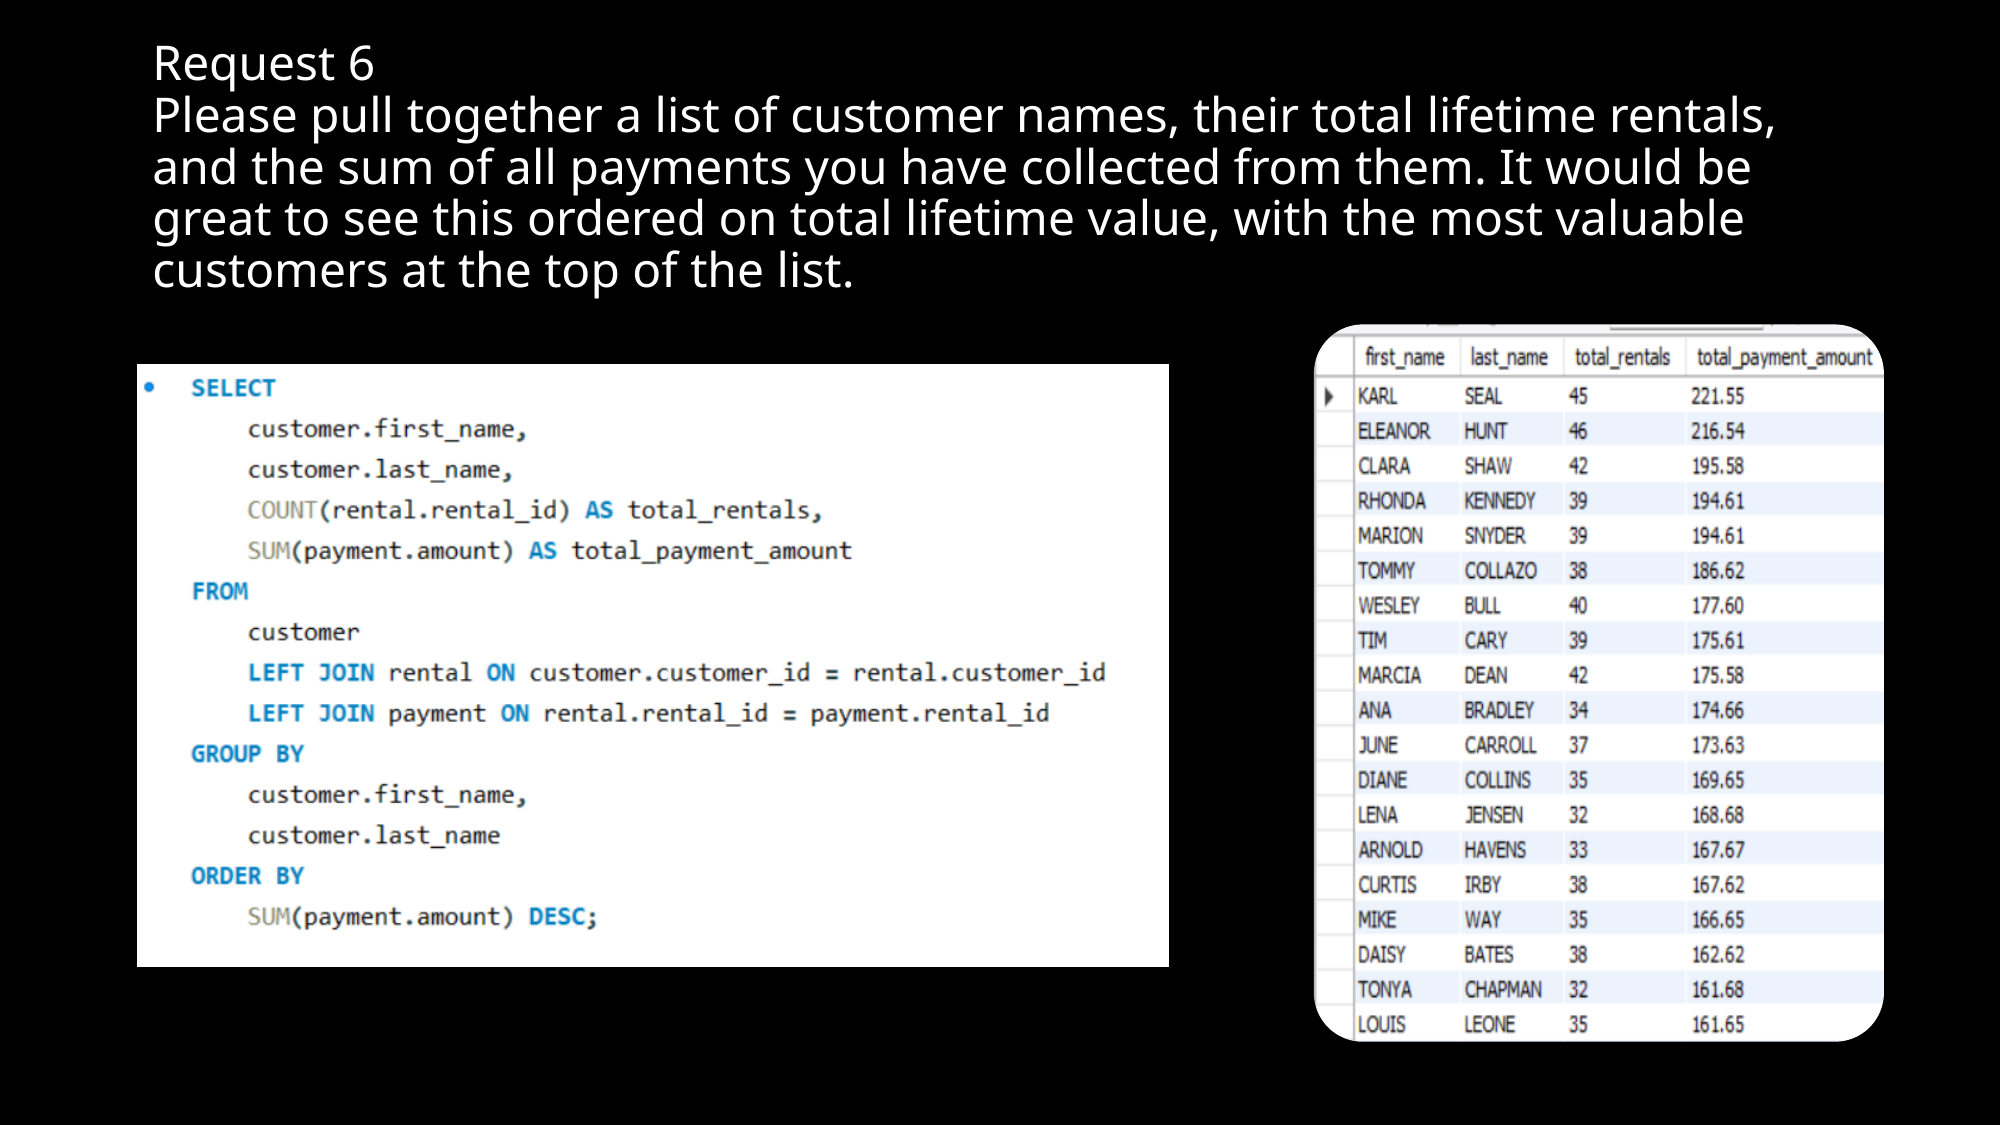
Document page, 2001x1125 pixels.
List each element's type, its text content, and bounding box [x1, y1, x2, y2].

title Request 6 Please pull together a list of customer names, their total lifetime rentals, and the sum of all payments you have collected from them. It would be great to see this ordered on total lifetime value, with the most valuable customers at the top of the list. [137, 59, 1863, 278]
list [137, 364, 1169, 967]
picture [1313, 324, 1884, 1042]
